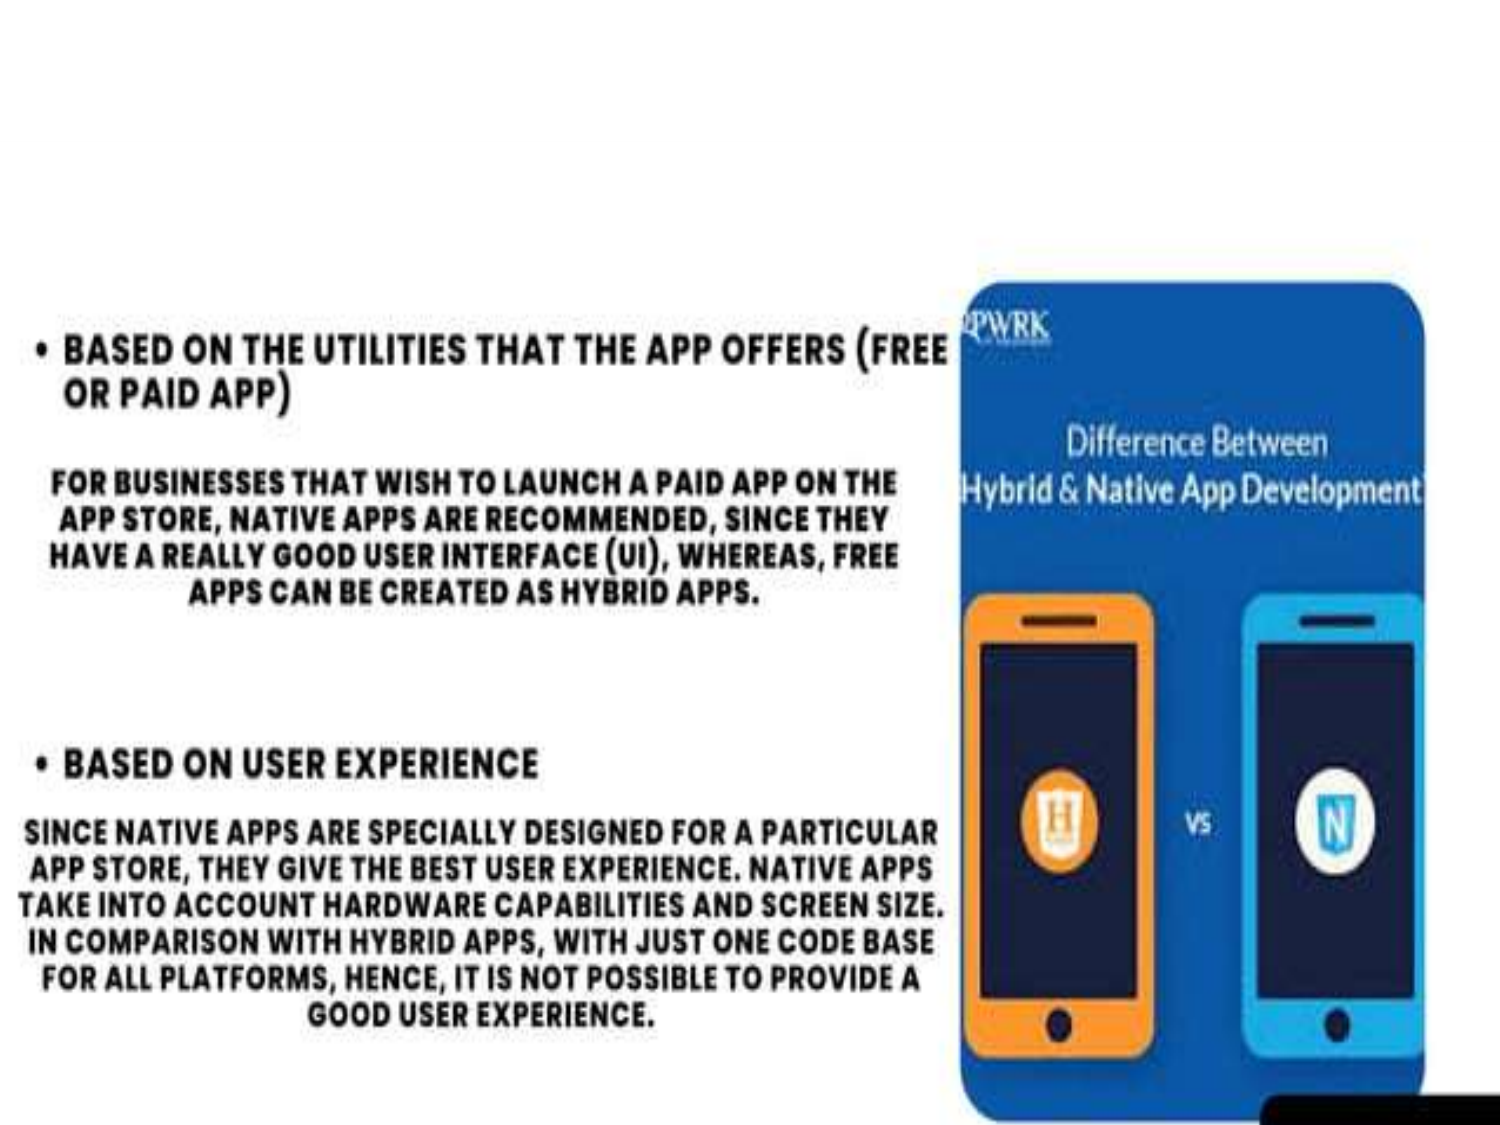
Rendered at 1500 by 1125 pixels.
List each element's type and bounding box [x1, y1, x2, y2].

picture [0, 139, 1500, 1125]
